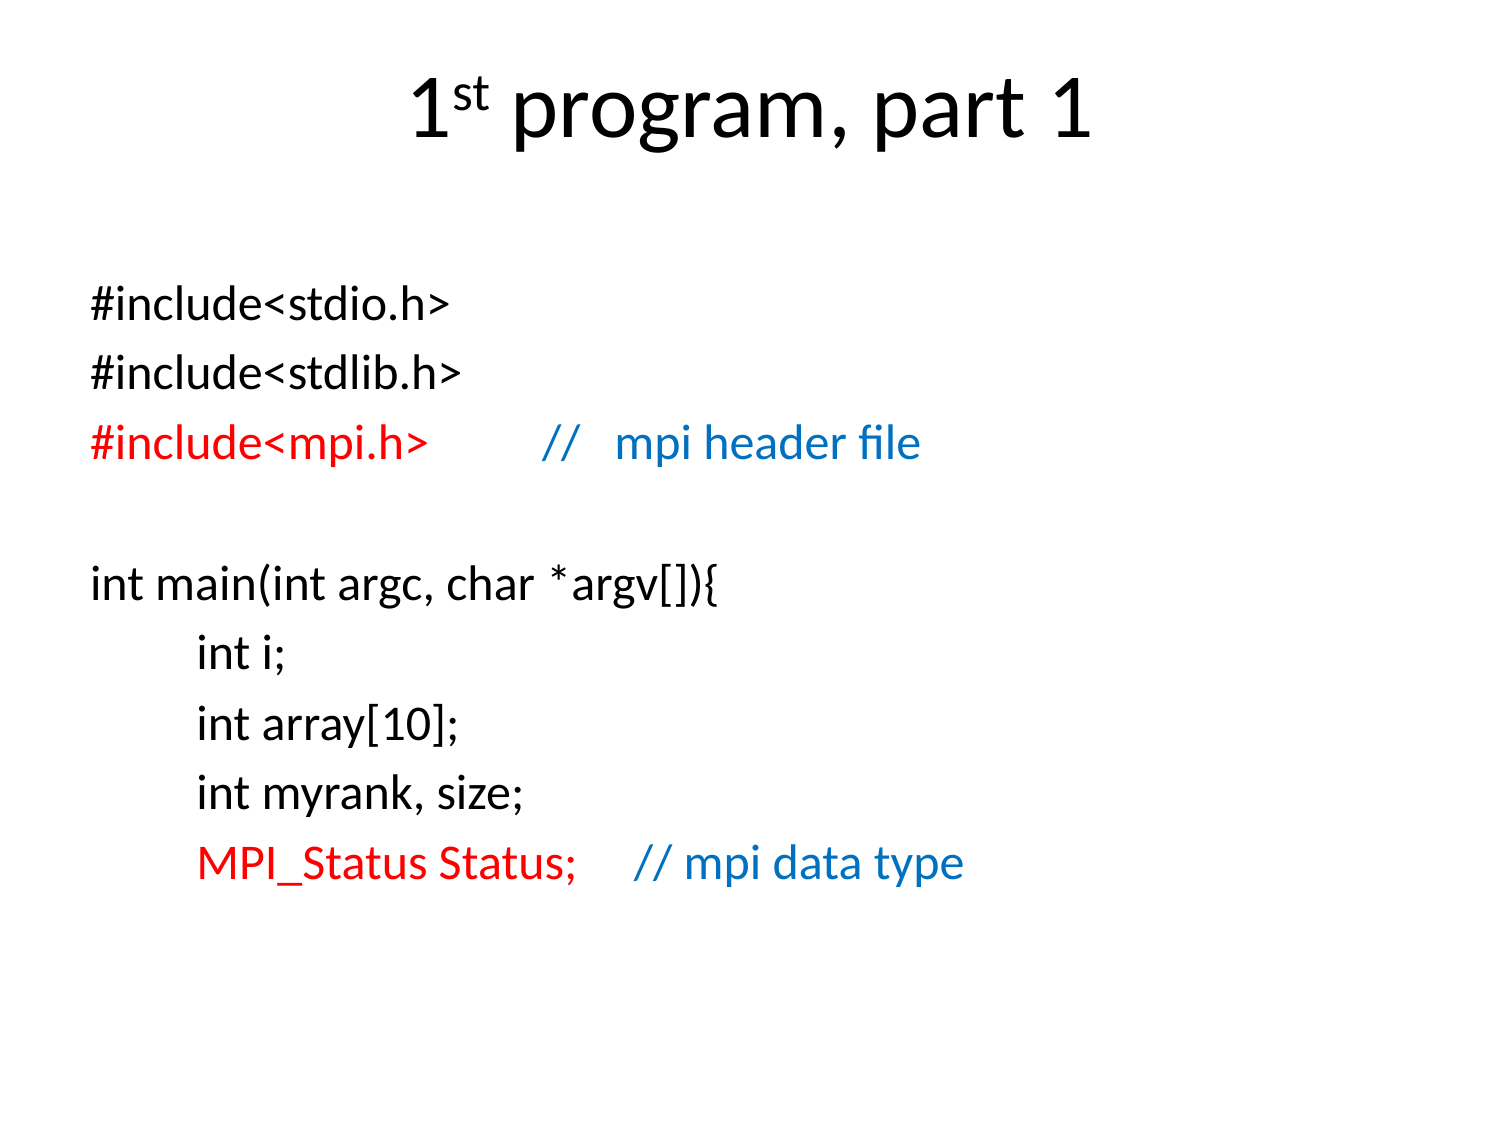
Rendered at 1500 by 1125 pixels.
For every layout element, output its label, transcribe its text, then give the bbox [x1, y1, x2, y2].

title 1st program, part 1 [75, 7, 1425, 195]
list #include<stdio.h> #include<stdlib.h> #include<mpi.h> // mpi header file int main(int argc, char *argv[]){ int i; int array[10]; int myrank, size; MPI_Status Status; // mpi data type [75, 262, 1425, 1005]
